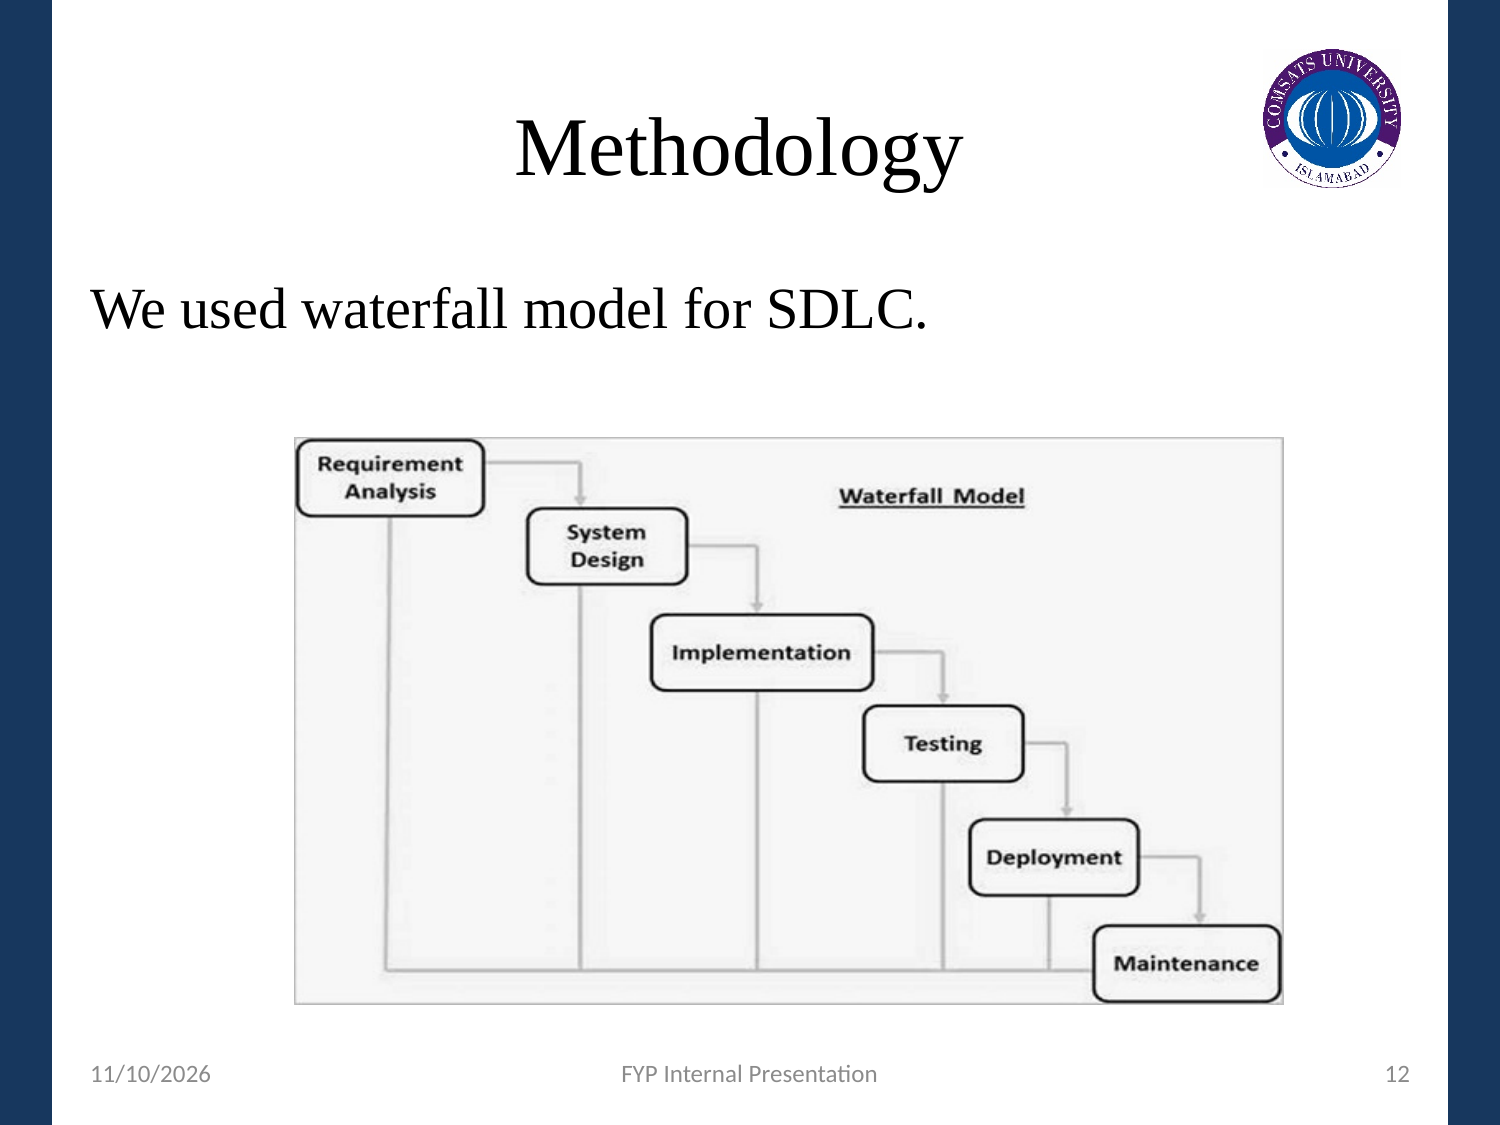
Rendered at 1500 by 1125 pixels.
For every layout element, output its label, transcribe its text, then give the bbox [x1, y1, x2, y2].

slide_number 12 [1074, 1042, 1425, 1103]
text_box [0, 0, 52, 1125]
picture [1262, 49, 1402, 188]
picture [294, 437, 1284, 1006]
list We used waterfall model for SDLC. [75, 262, 1425, 1005]
footer FYP Internal Presentation [512, 1042, 988, 1103]
title Methodology [75, 45, 1425, 233]
text_box [1448, 0, 1500, 1125]
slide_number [75, 1042, 425, 1103]
